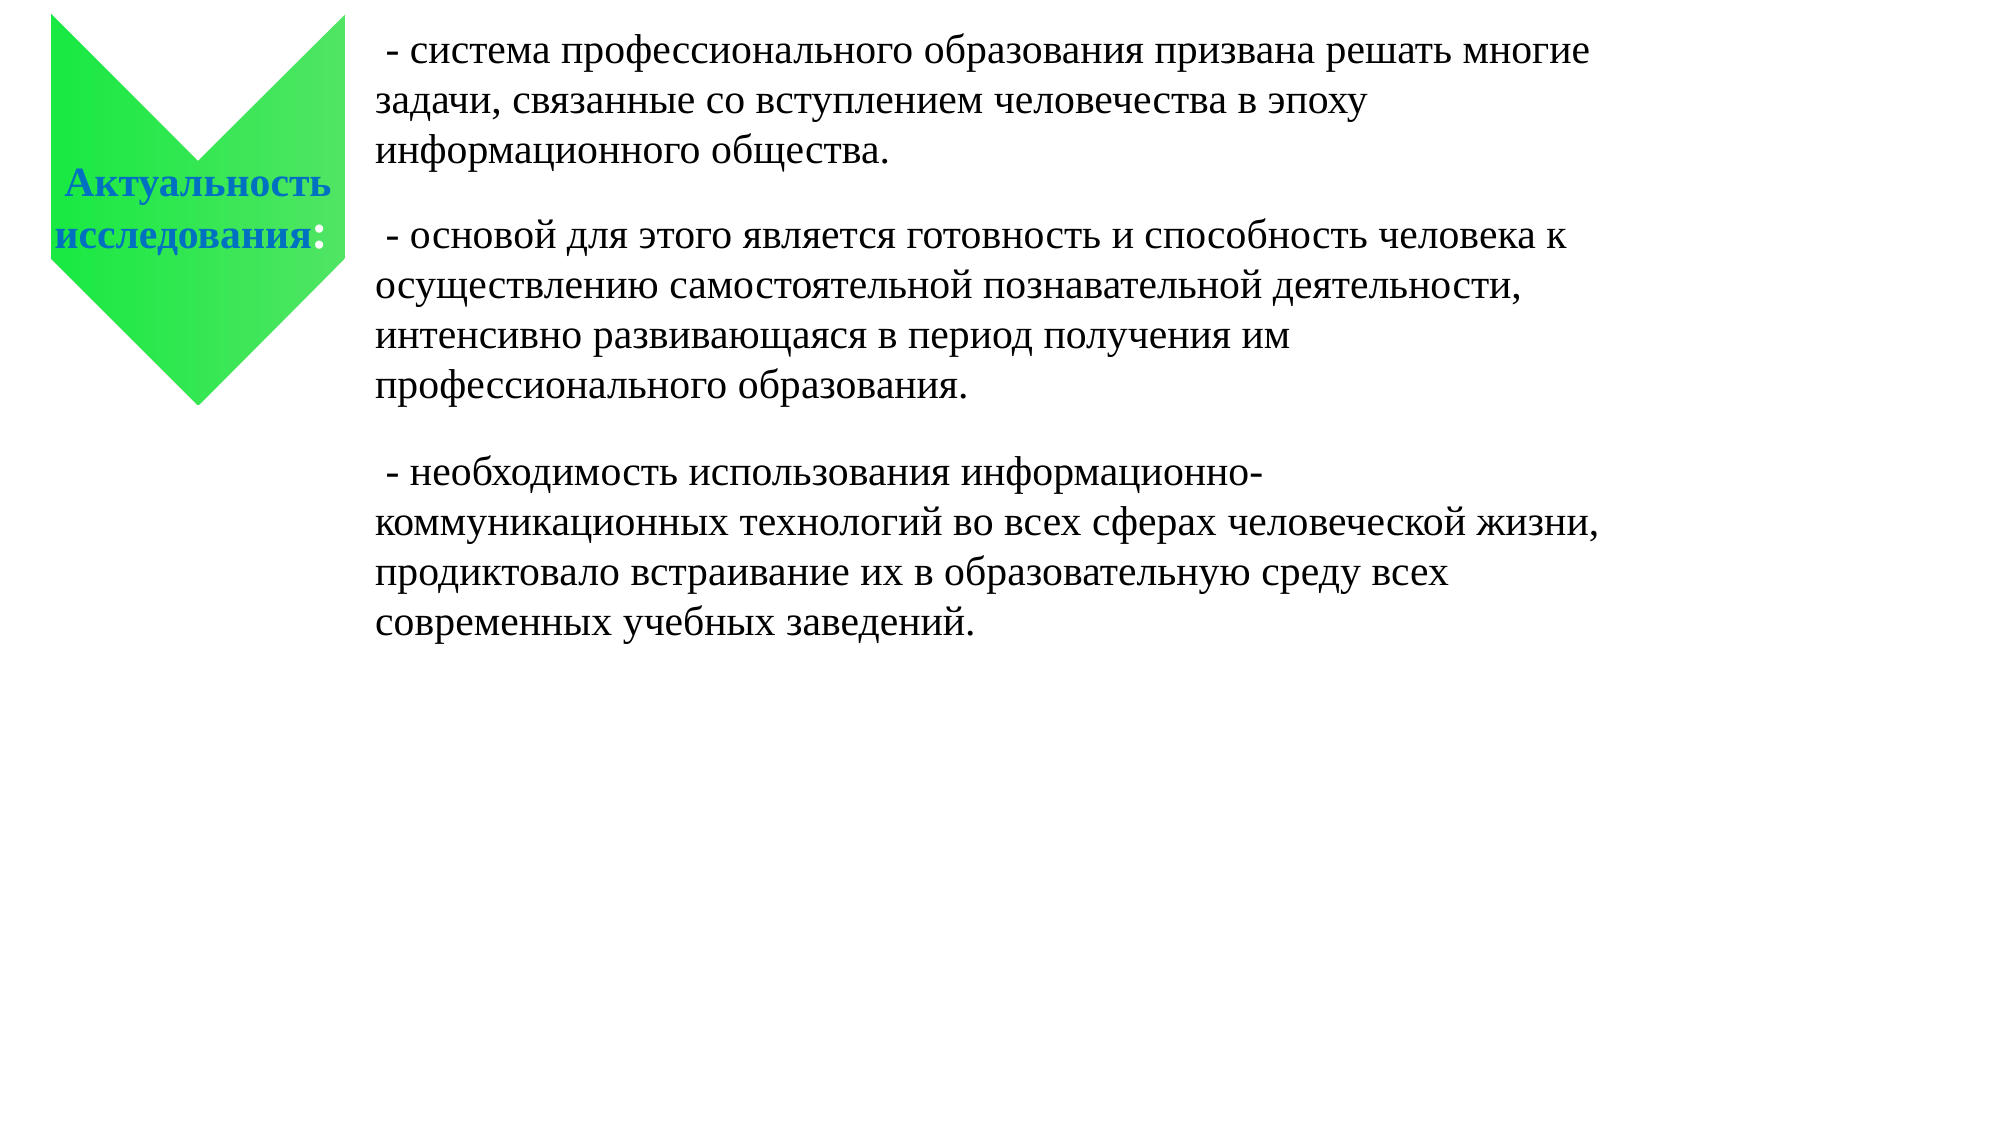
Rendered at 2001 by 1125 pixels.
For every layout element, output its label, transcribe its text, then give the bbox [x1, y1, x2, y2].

text_box - необходимость использования информационно-коммуникационных технологий во всех сферах человеческой жизни, продиктовало встраивание их в образовательную среду всех современных учебных заведений. [360, 436, 1617, 651]
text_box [50, 14, 346, 406]
text_box - система профессионального образования призвана решать многие задачи, связанные со вступлением человечества в эпоху информационного общества. [360, 14, 1617, 179]
text_box - основой для этого является готовность и способность человека к осуществлению самостоятельной познавательной деятельности, интенсивно развивающаяся в период получения им профессионального образования. [360, 199, 1617, 415]
